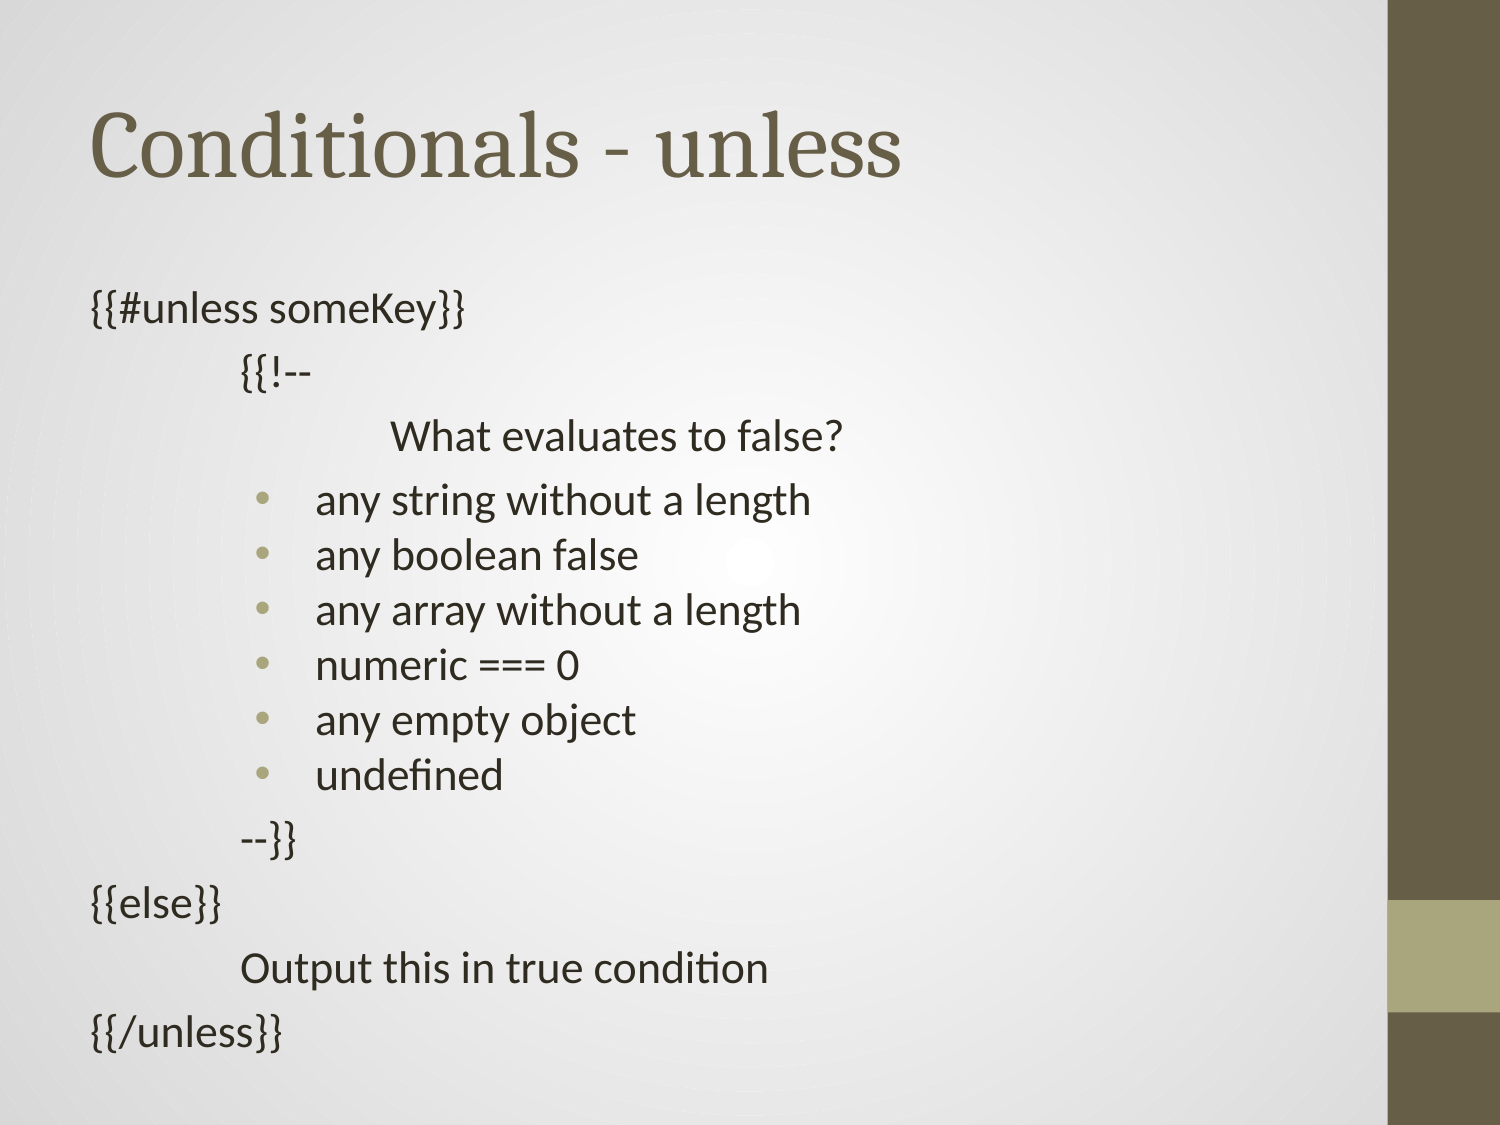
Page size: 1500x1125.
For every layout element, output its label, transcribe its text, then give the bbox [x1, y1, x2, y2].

title Conditionals - unless [75, 45, 1325, 233]
list {{#unless someKey}} {{!-- What evaluates to false? any string without a length any boolean false any array without a length numeric === 0 any empty object undefined --}} {{else}} Output this in true condition {{/unless}} [75, 262, 1325, 1050]
